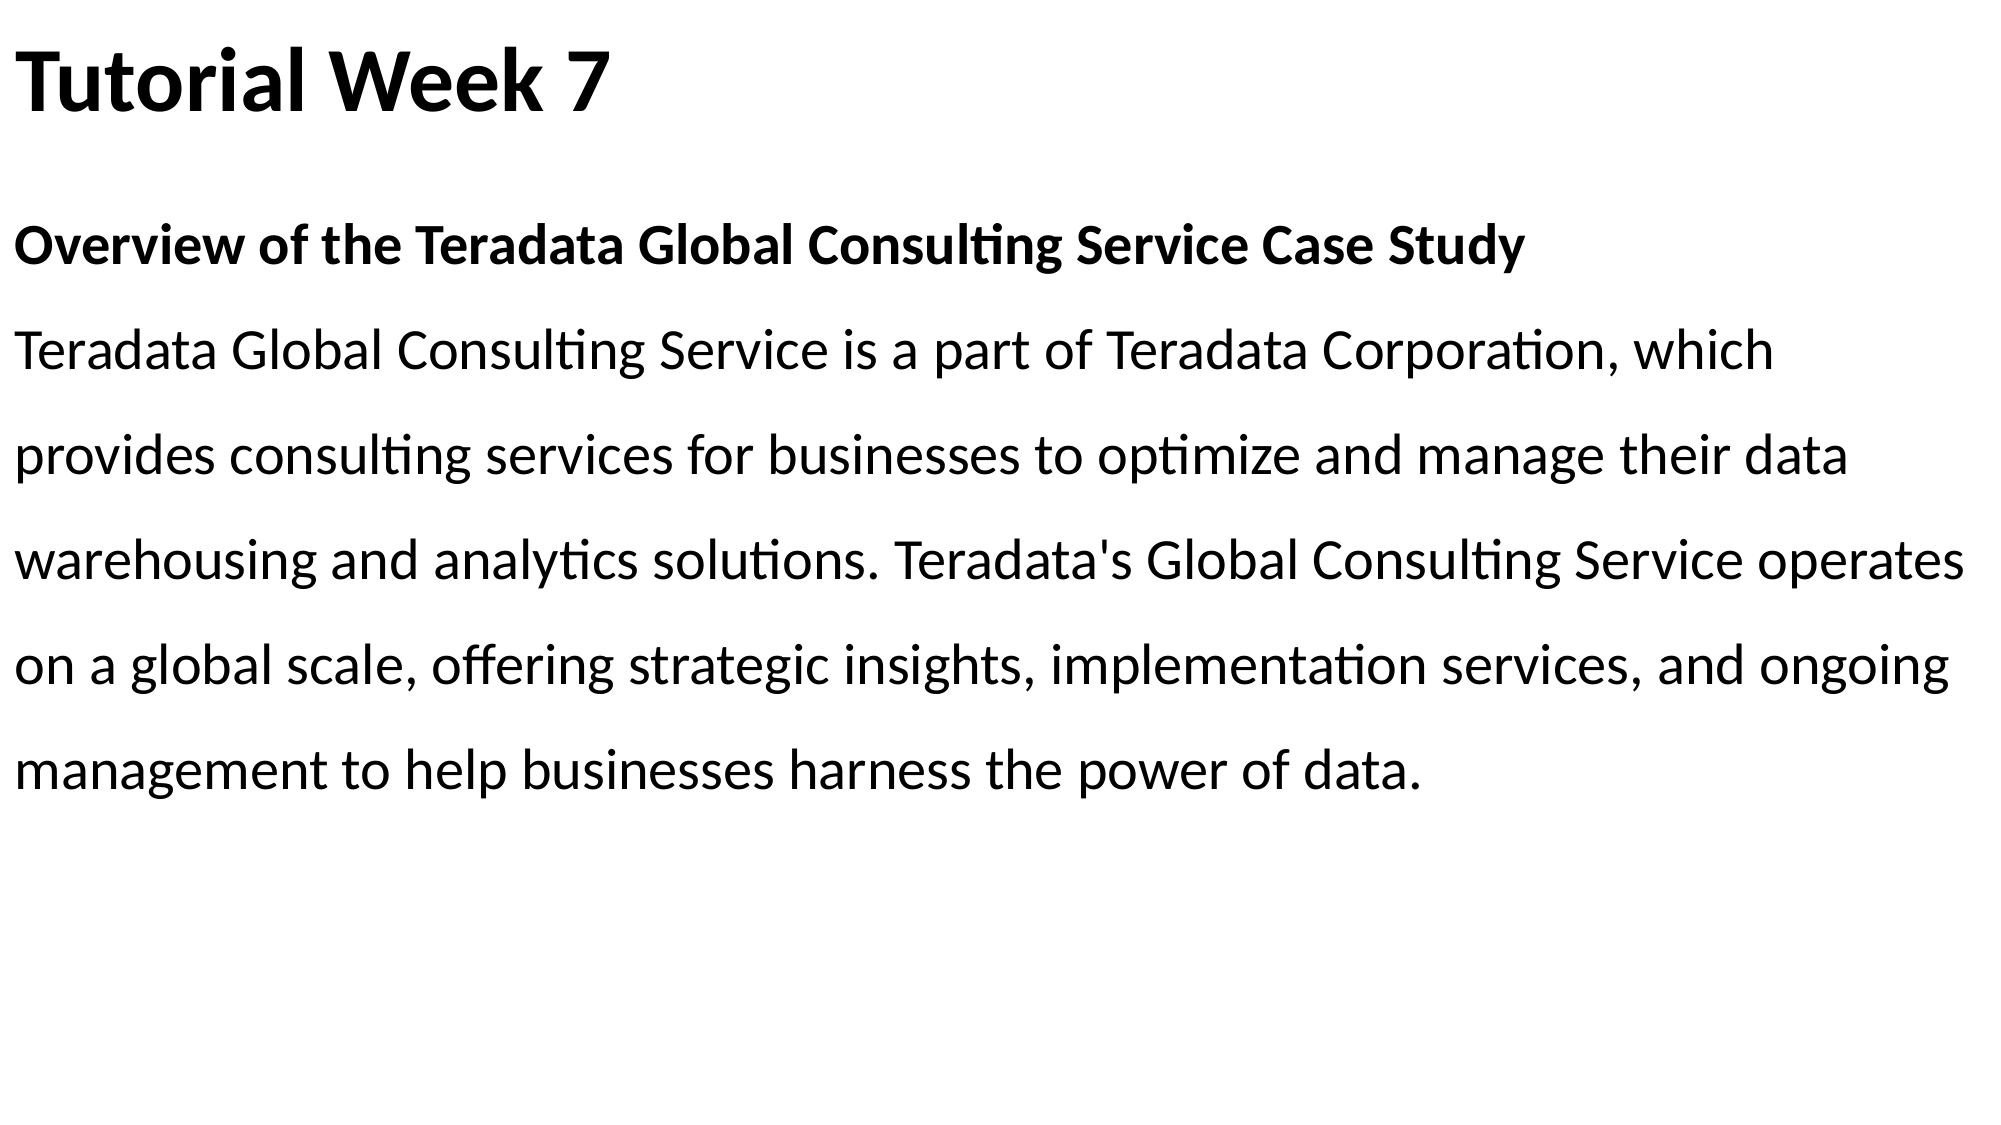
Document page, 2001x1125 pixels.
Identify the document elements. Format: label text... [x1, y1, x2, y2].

title Tutorial Week 7 [0, 0, 2000, 164]
text_box Overview of the Teradata Global Consulting Service Case Study Teradata Global Consulting Service is a part of Teradata Corporation, which provides consulting services for businesses to optimize and manage their data warehousing and analytics solutions. Teradata's Global Consulting Service operates on a global scale, offering strategic insights, implementation services, and ongoing management to help businesses harness the power of data. [0, 164, 2000, 809]
